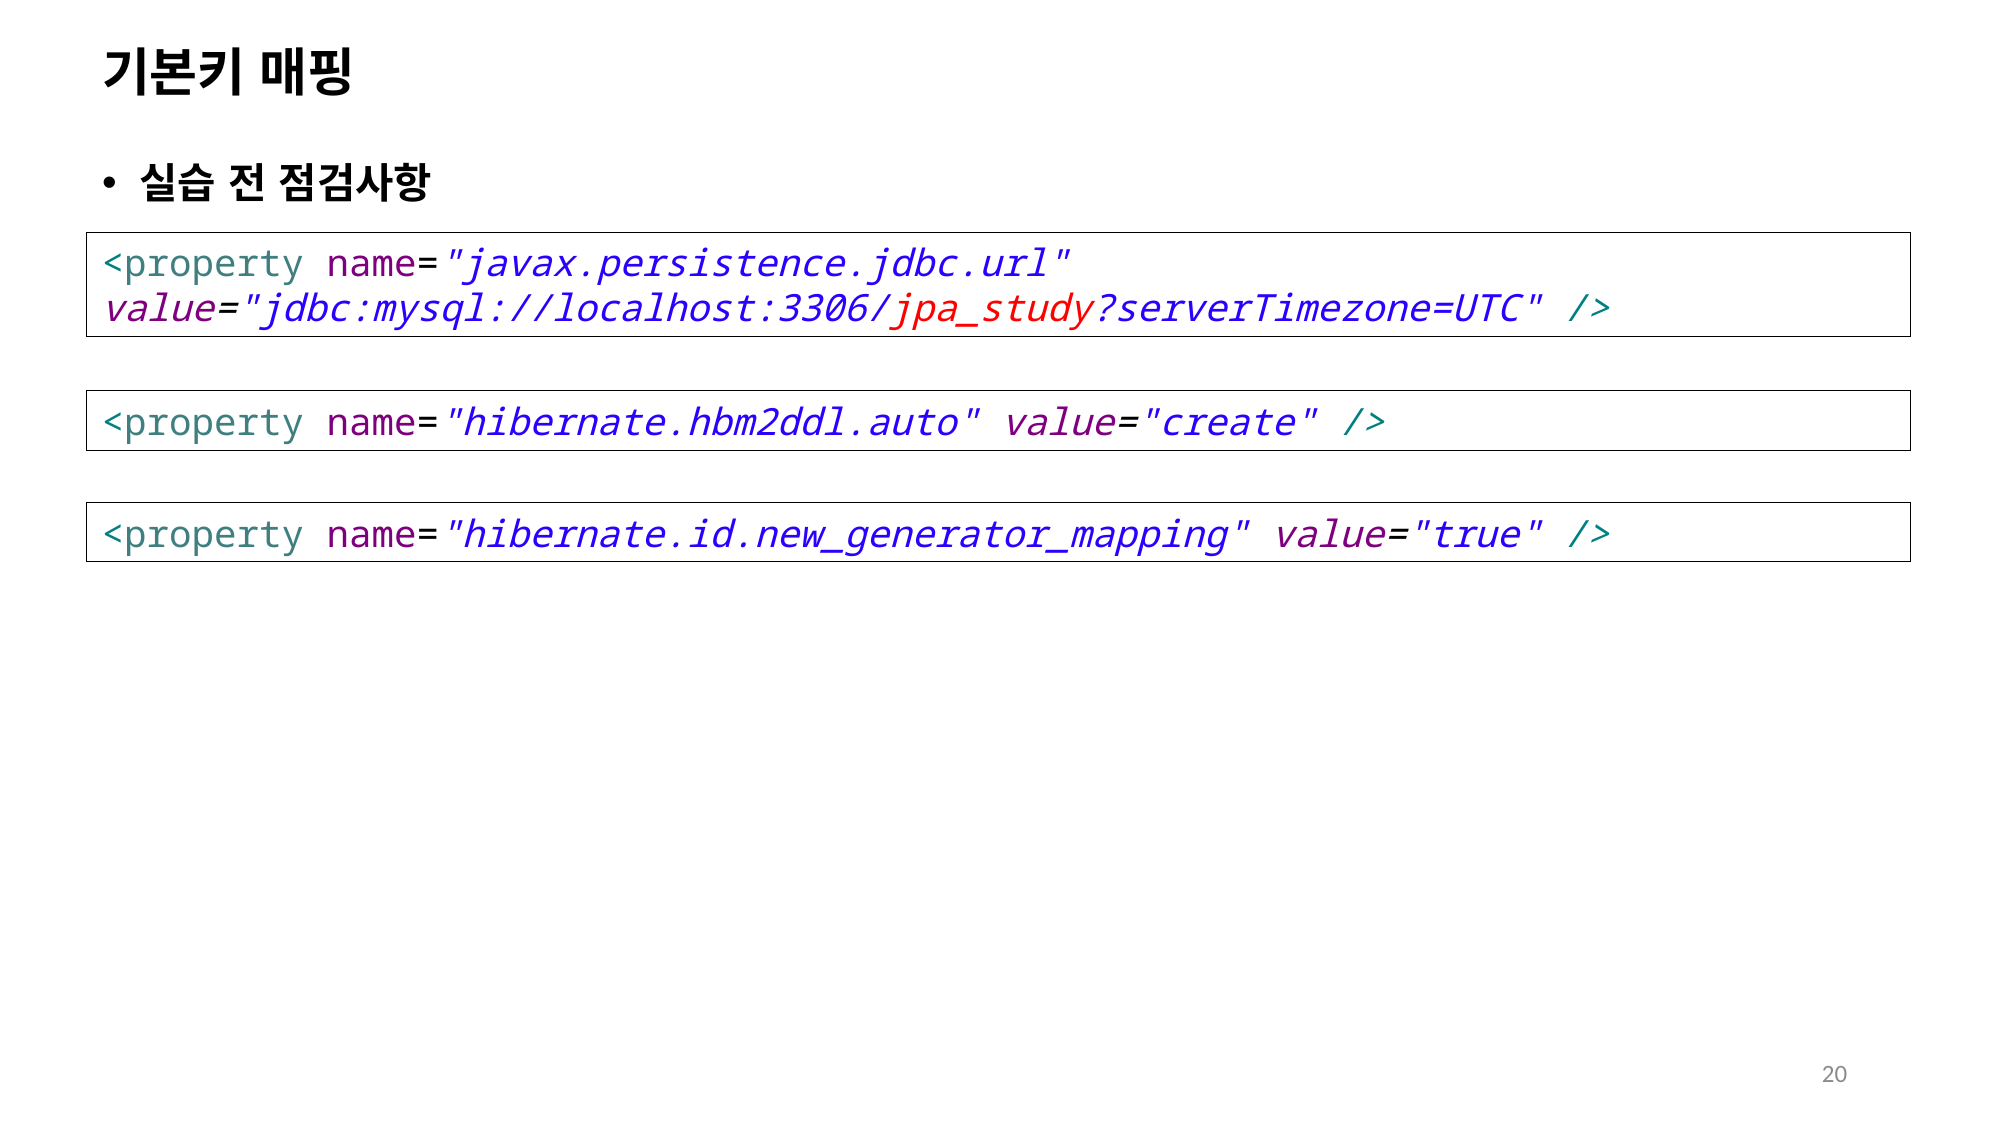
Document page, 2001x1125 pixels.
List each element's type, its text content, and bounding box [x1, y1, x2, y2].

text_box <property name="hibernate.hbm2ddl.auto" value="create" /> [86, 390, 1911, 451]
list 실습 전 점검사항 [87, 124, 1946, 1091]
text_box <property name="hibernate.id.new_generator_mapping" value="true" /> [86, 502, 1911, 562]
title 기본키 매핑 [87, 26, 1812, 83]
slide_number 20 [1412, 1042, 1863, 1103]
text_box <property name="javax.persistence.jdbc.url" value="jdbc:mysql://localhost:3306/jpa_study?serverTimezone=UTC" /> [86, 232, 1911, 337]
